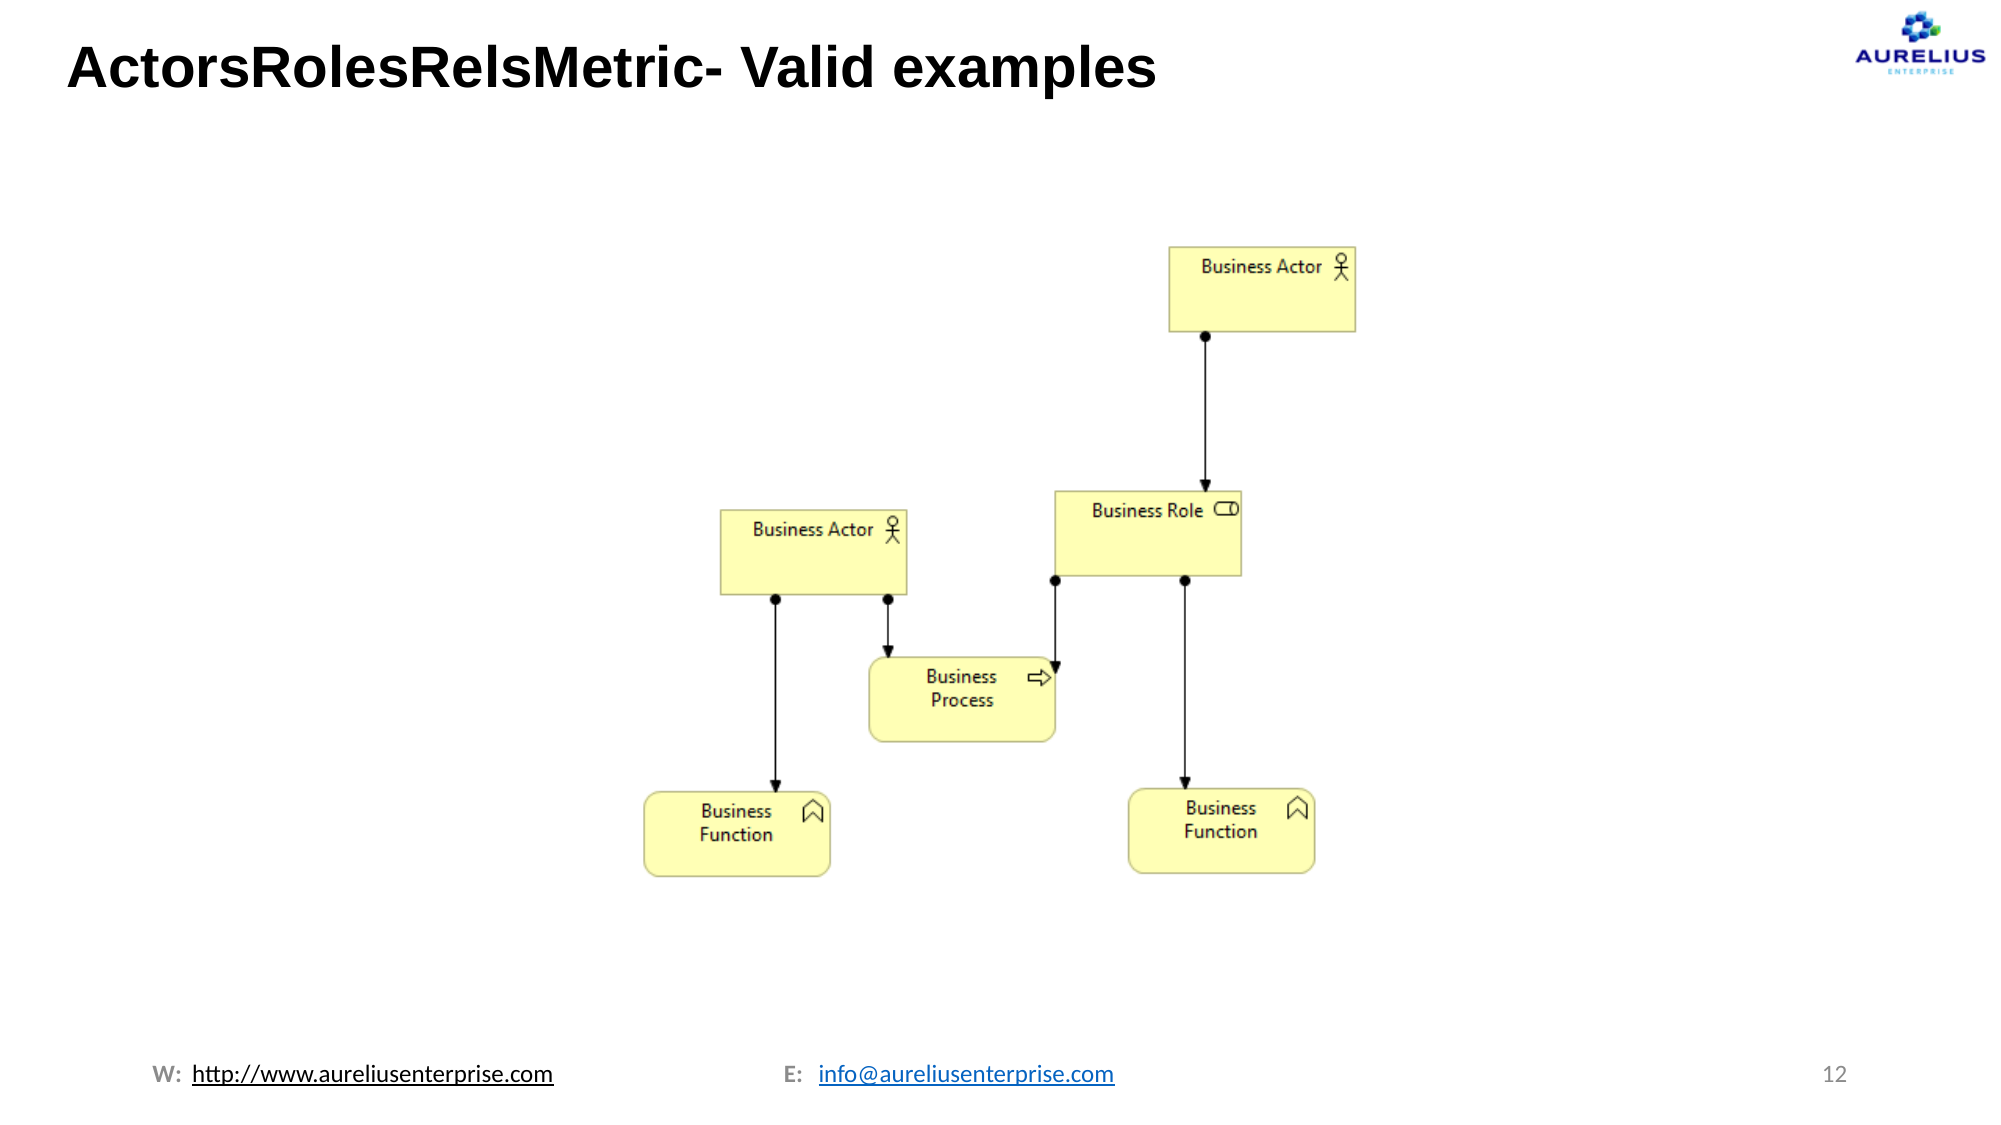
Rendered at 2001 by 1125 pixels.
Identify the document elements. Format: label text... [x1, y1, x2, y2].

slide_number 12 [1412, 1042, 1863, 1103]
picture [628, 231, 1372, 893]
title ActorsRolesRelsMetric- Valid examples [51, 0, 1842, 137]
footer E: [768, 1042, 1338, 1103]
slide_number W: [137, 1042, 588, 1103]
picture [1842, 0, 2000, 85]
